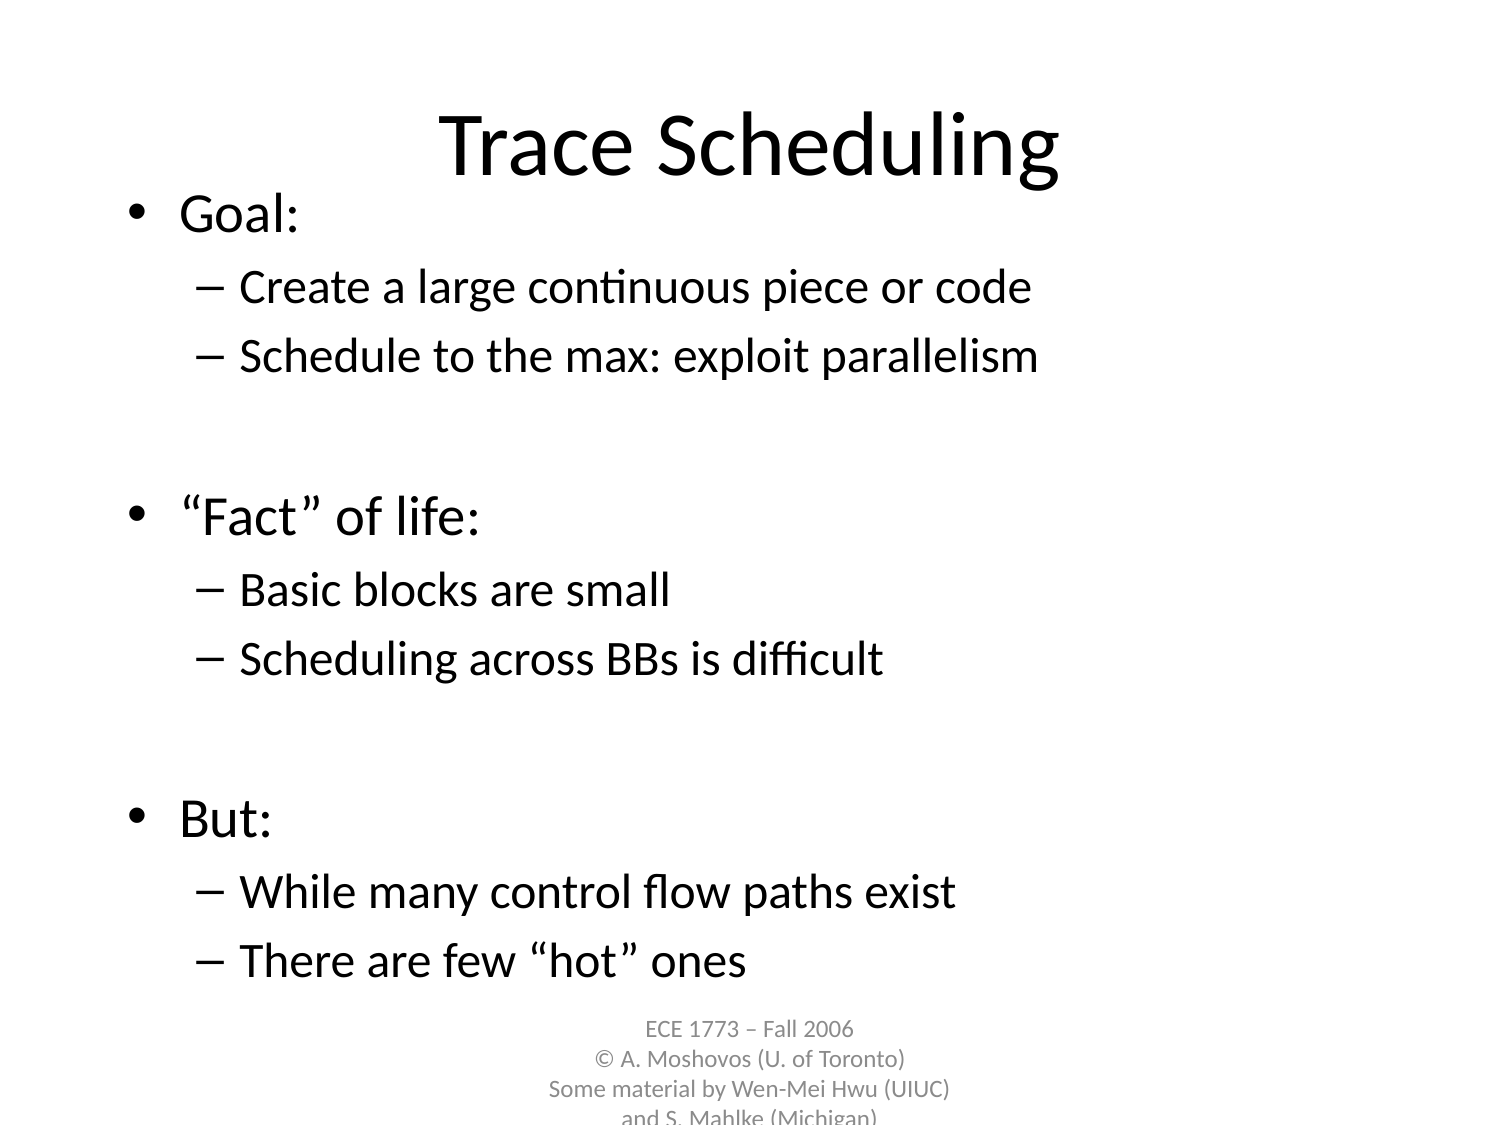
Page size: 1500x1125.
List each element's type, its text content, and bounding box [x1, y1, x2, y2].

footer ECE 1773 – Fall 2006 © A. Moshovos (U. of Toronto) Some material by Wen-Mei Hwu (UIUC) and S. Mahlke (Michigan) [512, 1042, 988, 1103]
list Goal: Create a large continuous piece or code Schedule to the max: exploit parallelism “Fact” of life: Basic blocks are small Scheduling across BBs is difficult But: While many control flow paths exist There are few “hot” ones [112, 168, 1388, 1004]
title Trace Scheduling [75, 45, 1425, 233]
